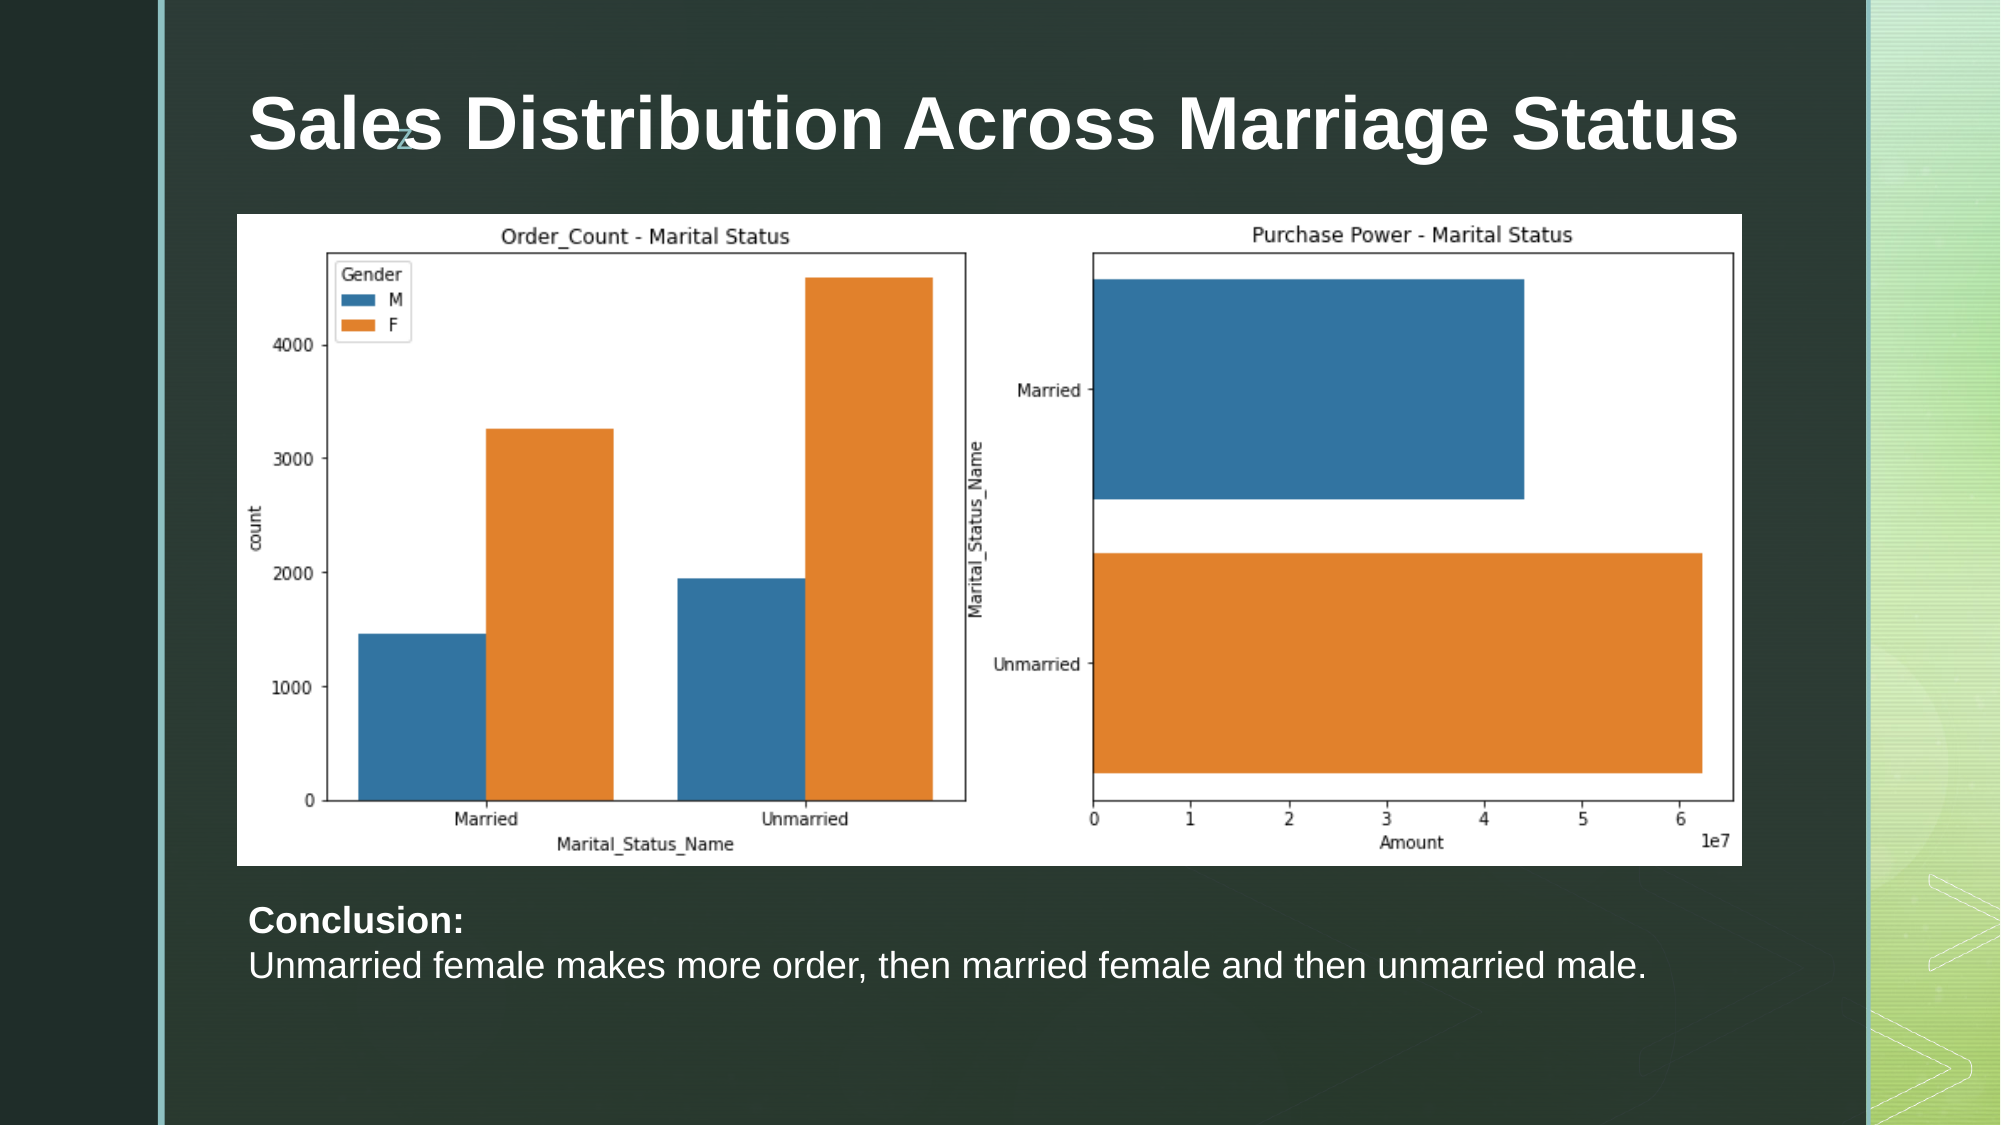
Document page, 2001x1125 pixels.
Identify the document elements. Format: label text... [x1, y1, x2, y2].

picture [1871, 0, 2001, 1125]
title Sales Distribution Across Marriage Status [233, 77, 1757, 204]
text_box Conclusion: Unmarried female makes more order, then married female and then unmarried male. [233, 888, 1757, 994]
picture [236, 214, 1743, 866]
